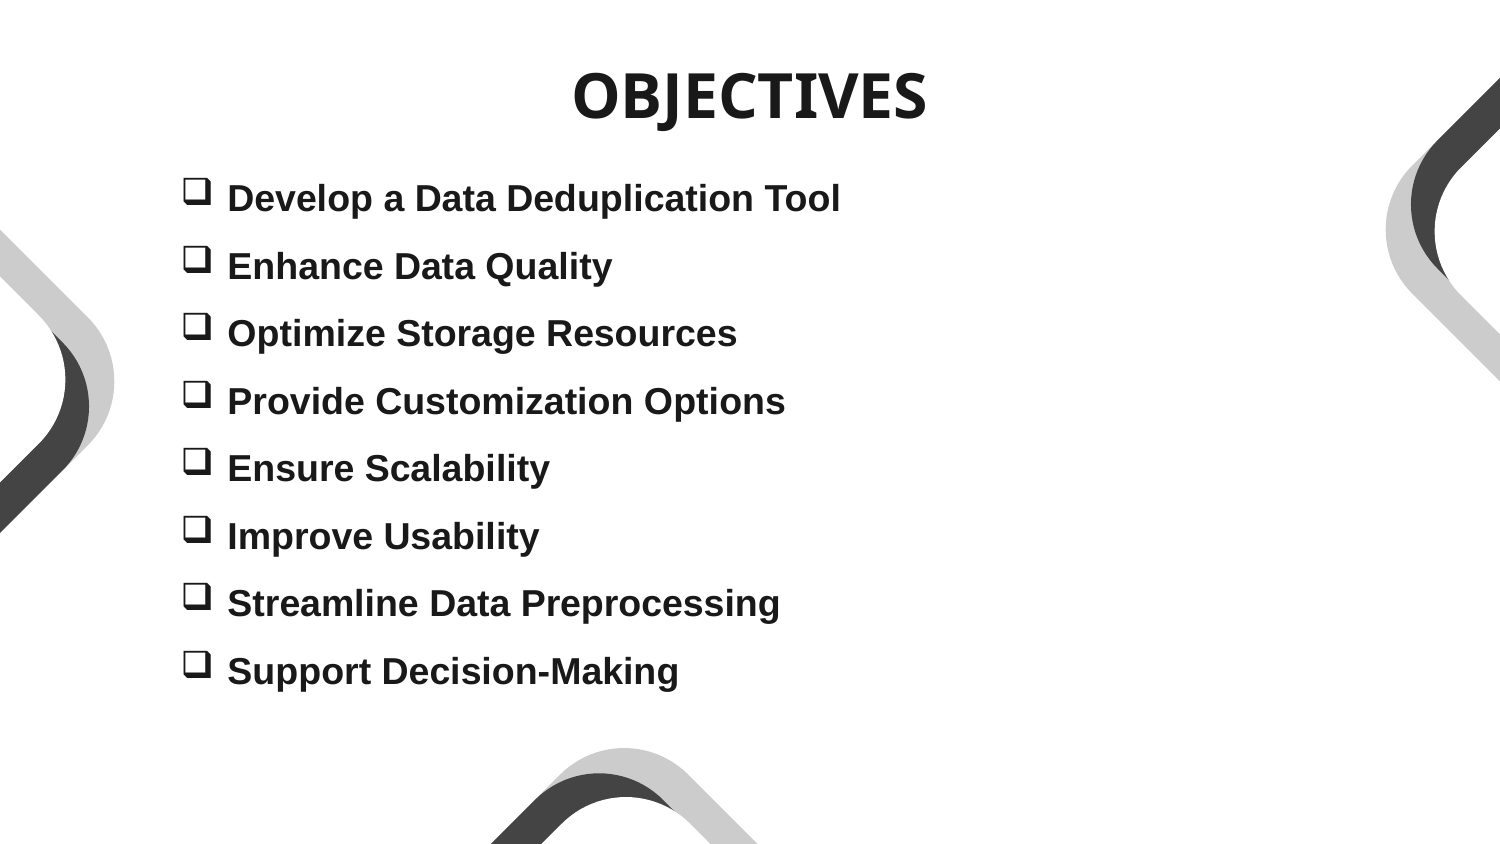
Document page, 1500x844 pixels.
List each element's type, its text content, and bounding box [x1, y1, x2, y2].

title OBJECTIVES [118, 41, 1382, 136]
text_box Develop a Data Deduplication Tool Enhance Data Quality Optimize Storage Resources Provide Customization Options Ensure Scalability Improve Usability Streamline Data Preprocessing Support Decision-Making [165, 144, 857, 700]
